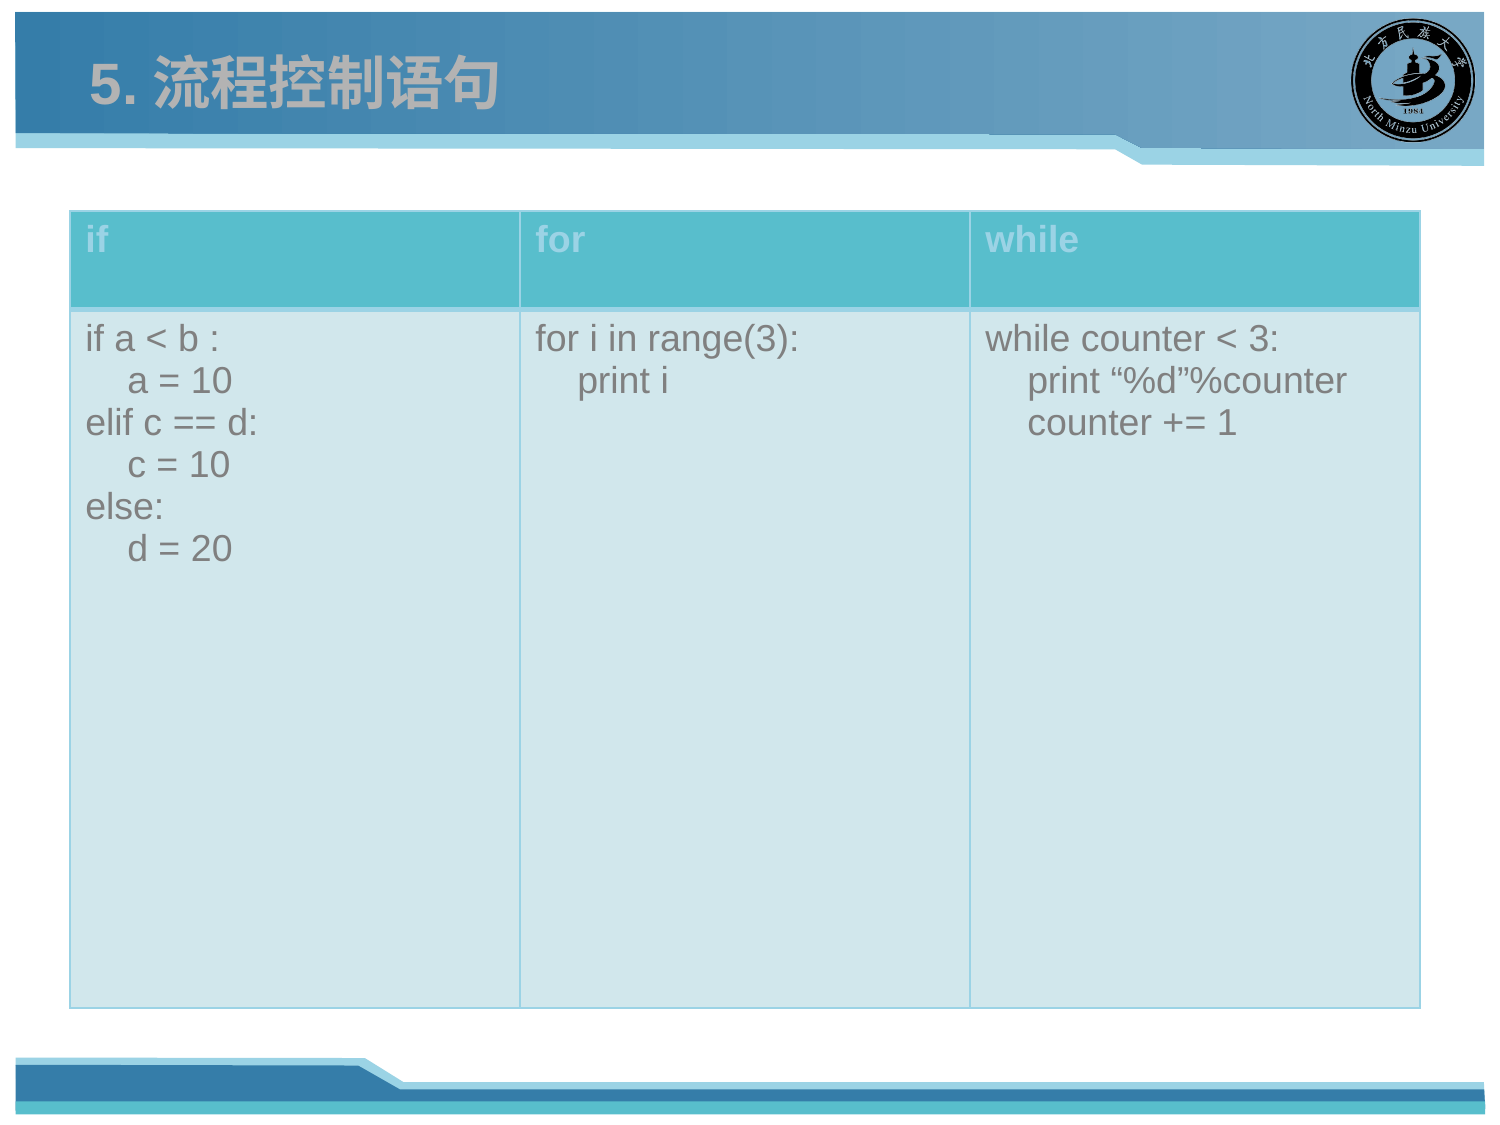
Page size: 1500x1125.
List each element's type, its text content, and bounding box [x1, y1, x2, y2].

table_cell while counter < 3: print “%d”%counter counter += 1 [971, 312, 1419, 1007]
title 5.流程控制语句 [75, 39, 1138, 182]
table_cell if a < b : a = 10 elif c == d: c = 10 else: d = 20 [71, 312, 519, 1007]
table_cell for i in range(3): print i [521, 312, 969, 1007]
table_header if [71, 212, 519, 307]
picture [1346, 13, 1480, 147]
table_header for [521, 212, 969, 307]
table_header while [971, 212, 1419, 307]
